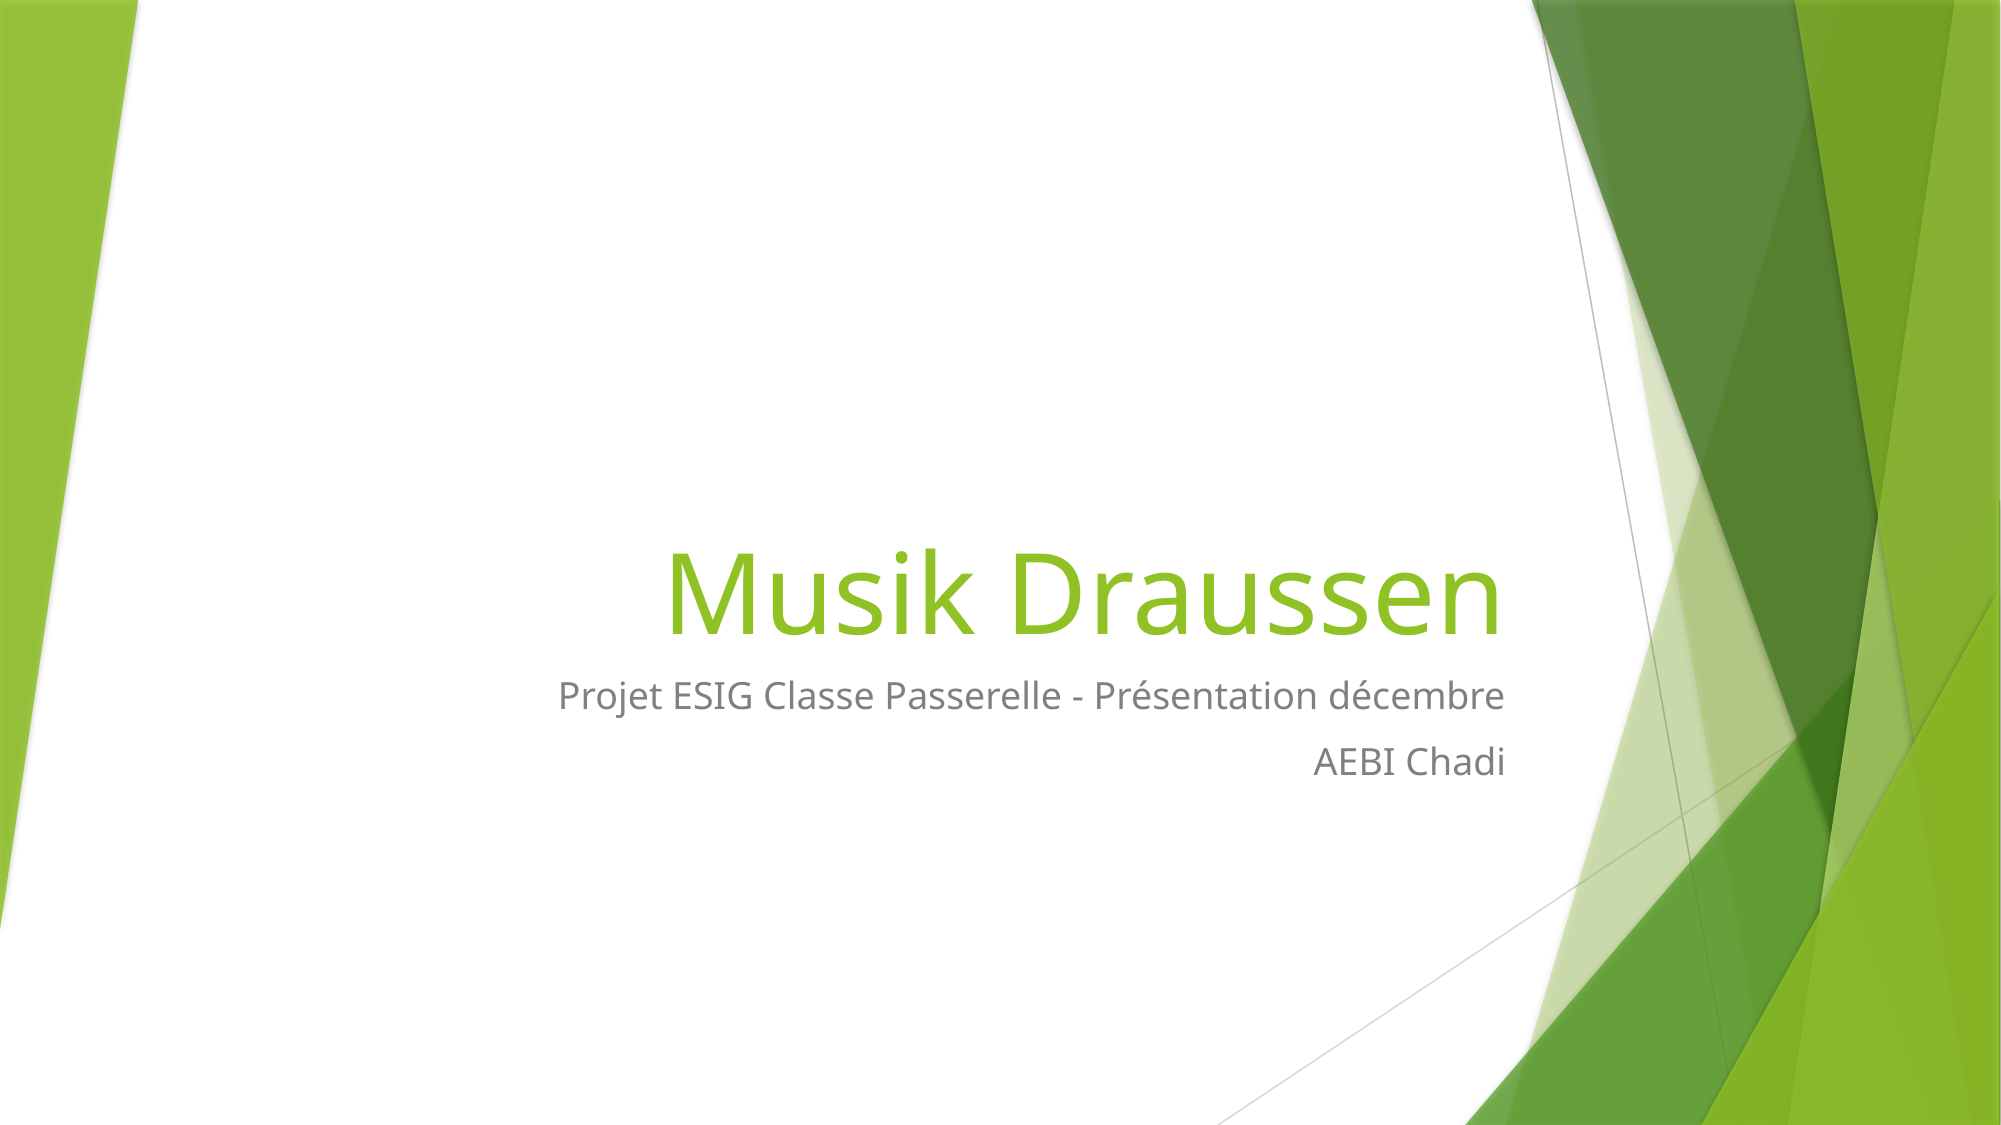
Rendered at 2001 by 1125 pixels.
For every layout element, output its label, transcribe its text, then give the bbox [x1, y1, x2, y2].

title Musik Draussen [247, 394, 1522, 664]
subtitle Projet ESIG Classe Passerelle - Présentation décembre AEBI Chadi [247, 664, 1522, 845]
